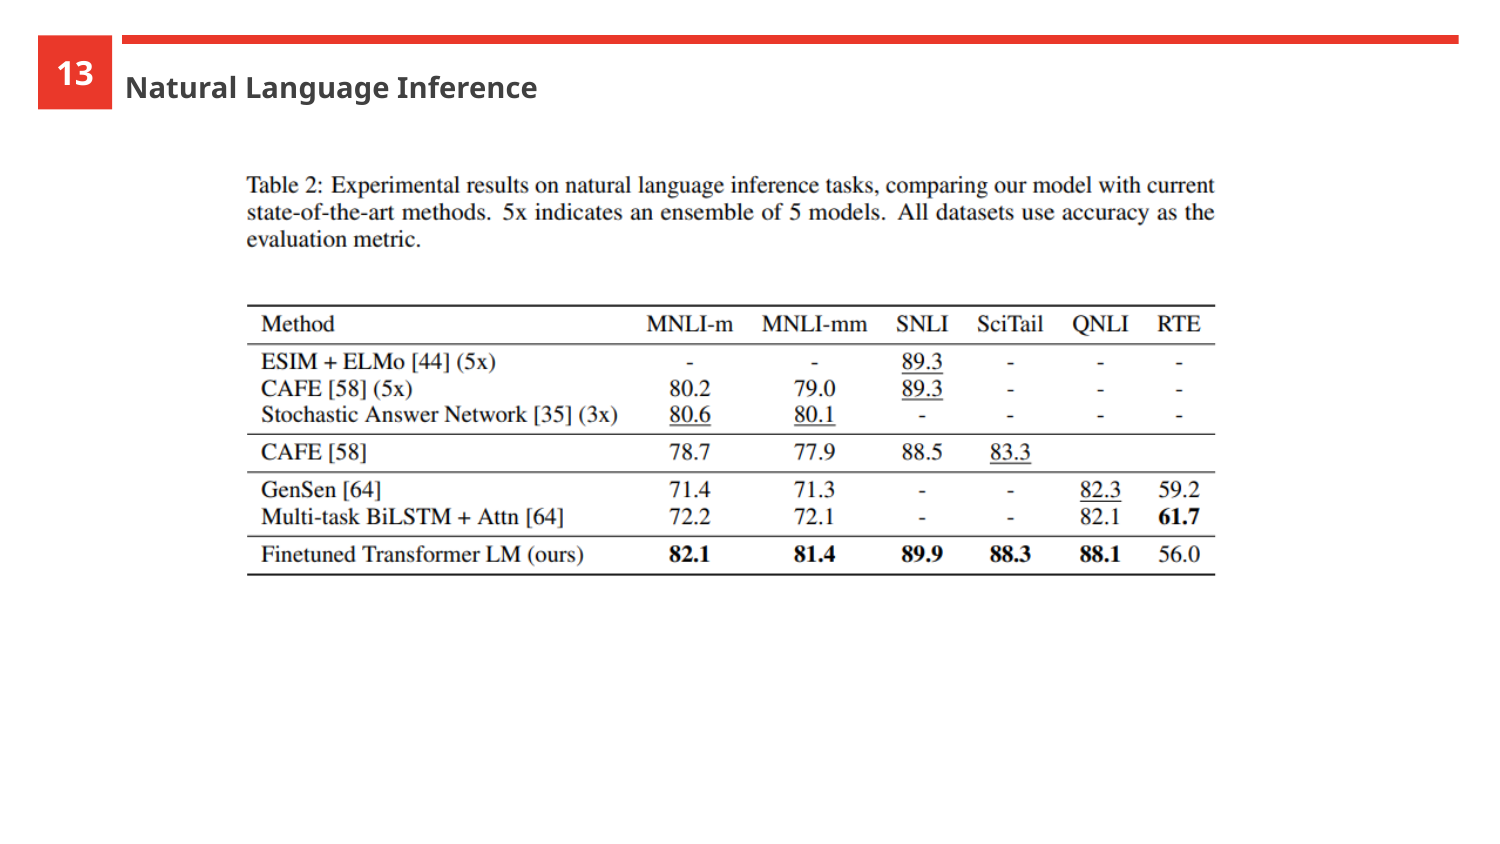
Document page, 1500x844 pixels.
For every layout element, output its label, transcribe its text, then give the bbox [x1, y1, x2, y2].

text_box Natural Language Inference [110, 61, 774, 112]
picture [239, 161, 1261, 596]
text_box 13 [36, 33, 114, 111]
text_box [120, 33, 1461, 46]
